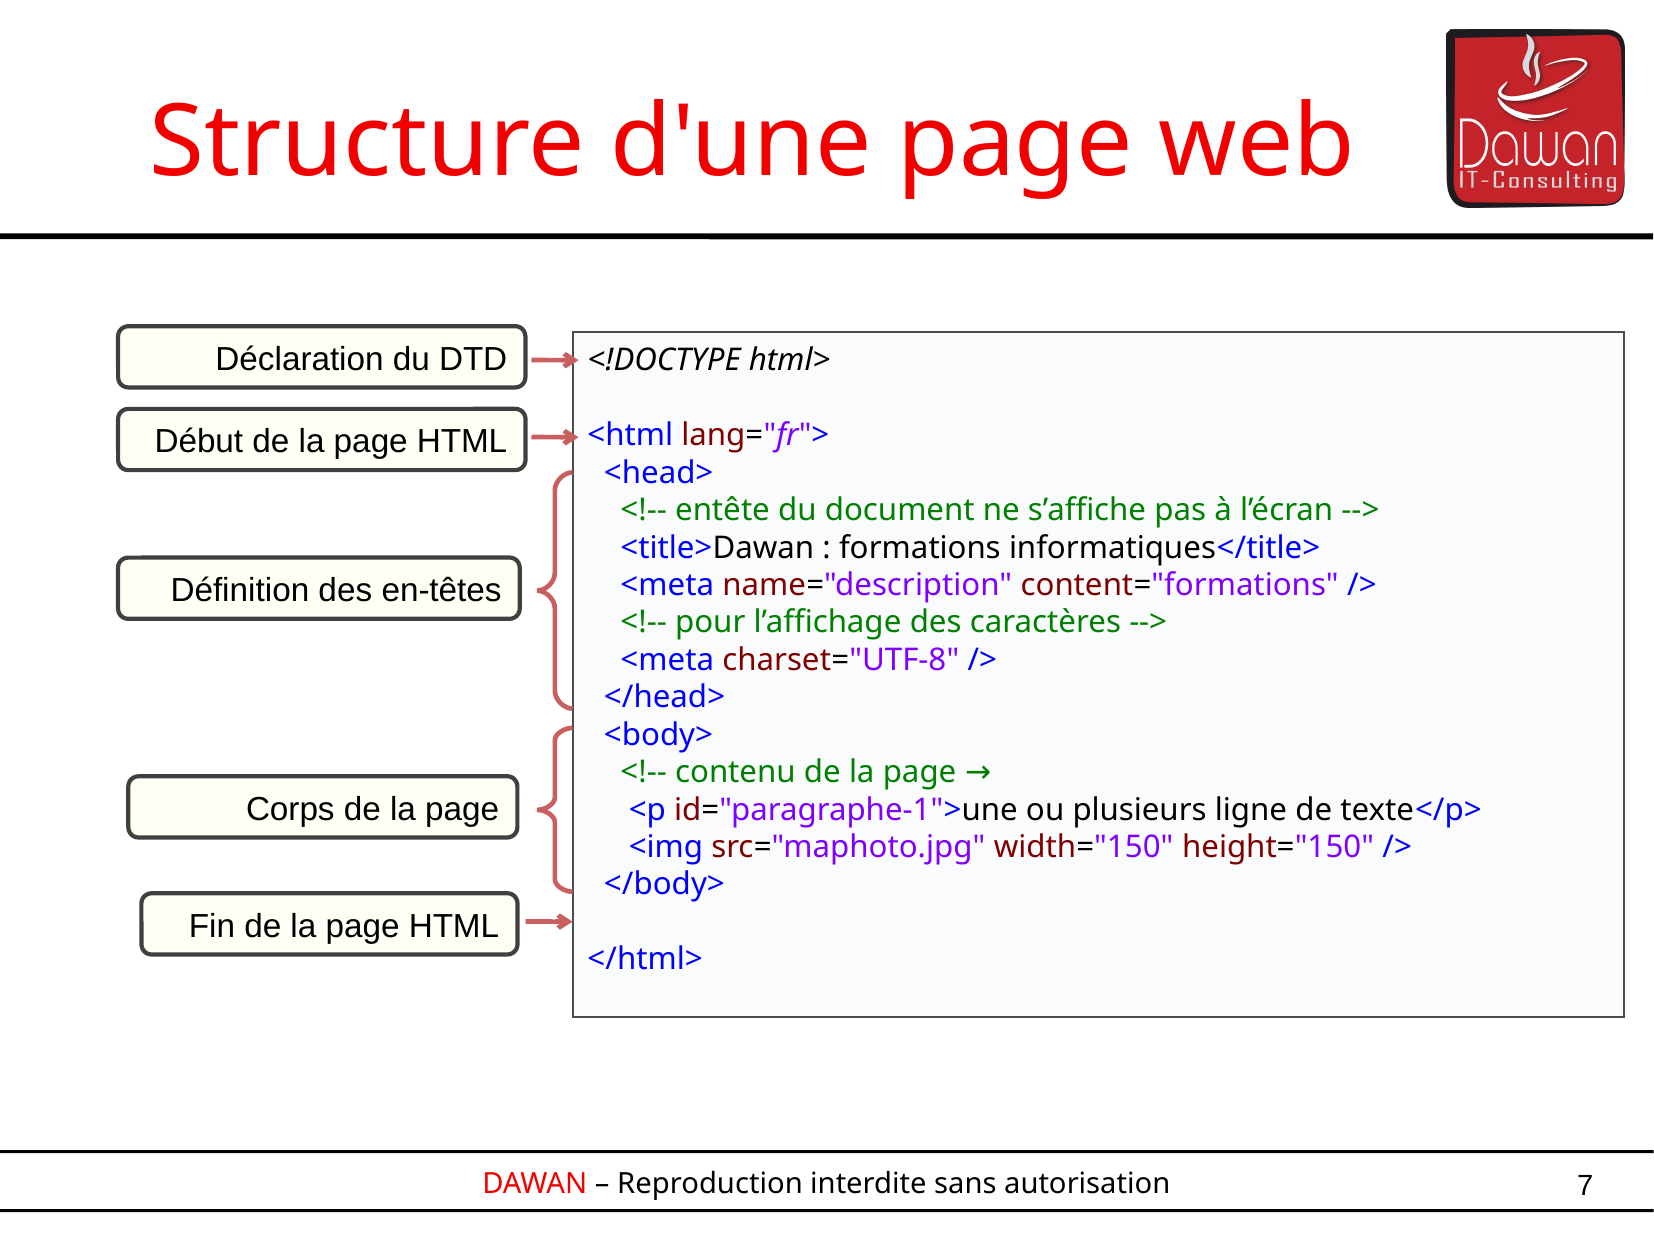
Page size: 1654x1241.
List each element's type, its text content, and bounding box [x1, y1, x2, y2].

slide_number 7 [1535, 1169, 1594, 1233]
picture [1447, 29, 1625, 208]
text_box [118, 326, 1624, 1018]
title Structure d'une page web [59, 29, 1447, 237]
